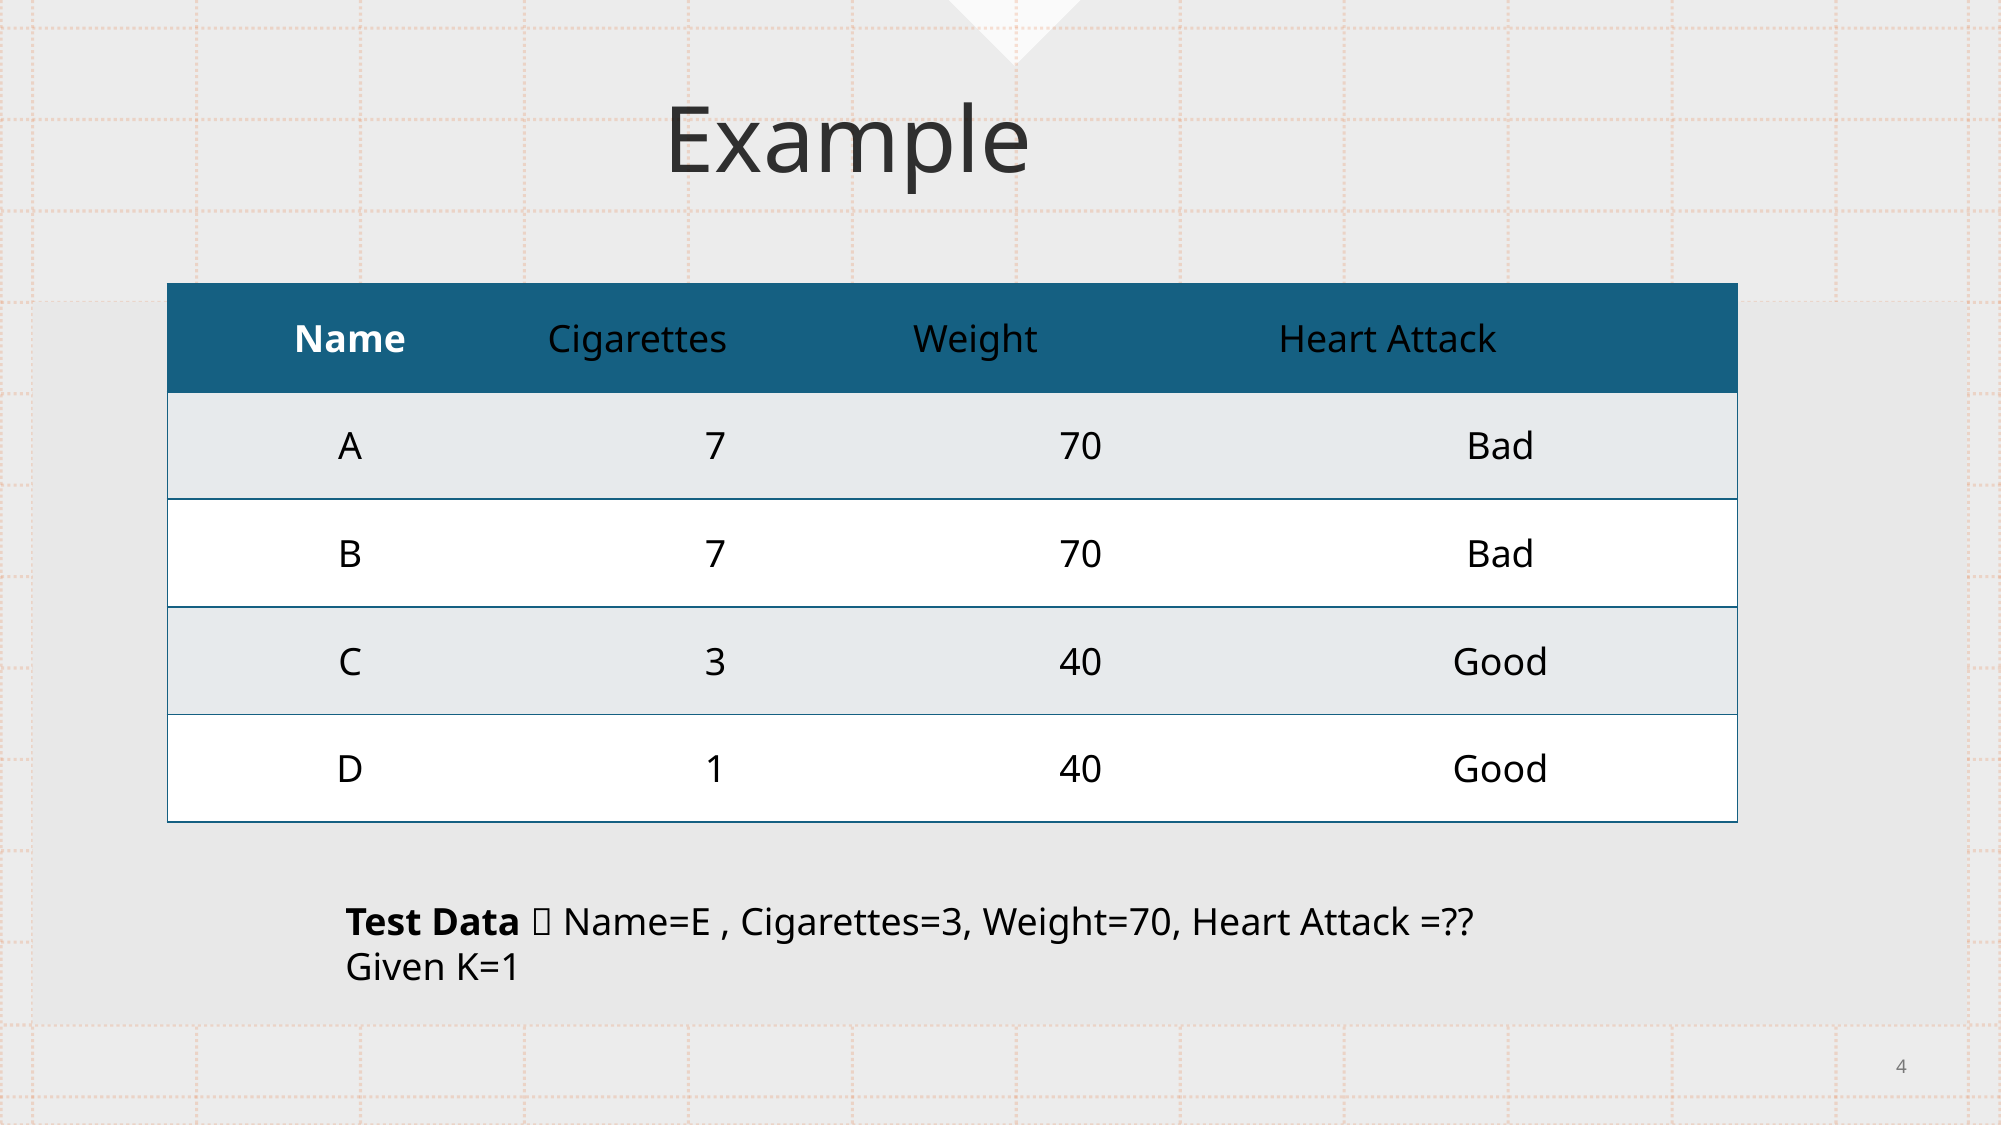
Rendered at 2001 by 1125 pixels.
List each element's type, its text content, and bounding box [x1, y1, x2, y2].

table_cell 7 [533, 500, 898, 606]
table_header Name [168, 285, 533, 391]
table_cell Bad [1263, 500, 1737, 606]
table_cell 7 [533, 393, 898, 498]
table_header Cigarettes [533, 285, 898, 391]
table_cell 40 [898, 608, 1263, 714]
table_cell Good [1263, 608, 1737, 714]
table_cell B [168, 500, 533, 606]
table_cell 70 [898, 393, 1263, 498]
table_cell Good [1263, 715, 1737, 821]
slide_number 4 [1835, 1037, 1967, 1098]
table_cell D [168, 715, 533, 821]
table_cell C [168, 608, 533, 714]
text_box Test Data  Name=E , Cigarettes=3, Weight=70, Heart Attack =?? Given K=1 [330, 890, 1777, 996]
table_cell 3 [533, 608, 898, 714]
table_header Weight [898, 285, 1263, 391]
table_cell 40 [898, 715, 1263, 821]
table_cell 1 [533, 715, 898, 821]
table_cell Bad [1263, 393, 1737, 498]
title Example [330, 51, 1366, 234]
table_header Heart Attack [1263, 285, 1737, 391]
table_cell A [168, 393, 533, 498]
table_cell 70 [898, 500, 1263, 606]
